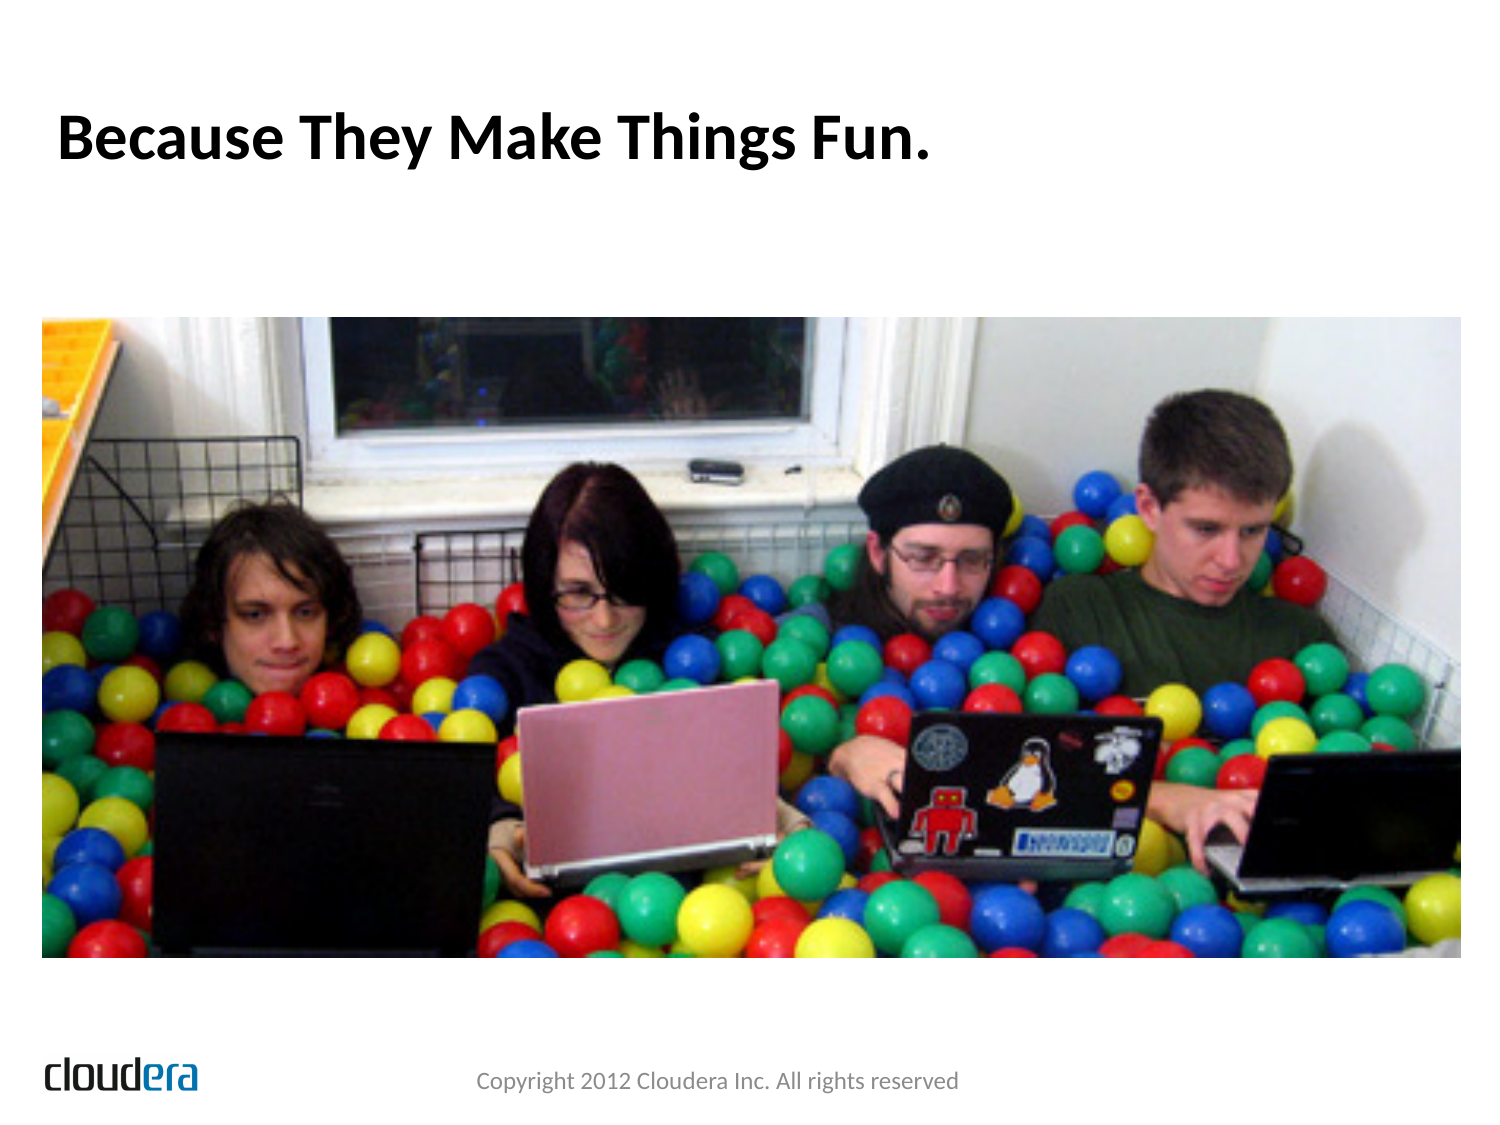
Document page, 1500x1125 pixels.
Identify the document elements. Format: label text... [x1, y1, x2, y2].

footer Copyright 2012 Cloudera Inc. All rights reserved [375, 1064, 1063, 1096]
title Because They Make Things Fun. [42, 35, 1461, 231]
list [41, 232, 1462, 1043]
picture [42, 1053, 199, 1094]
